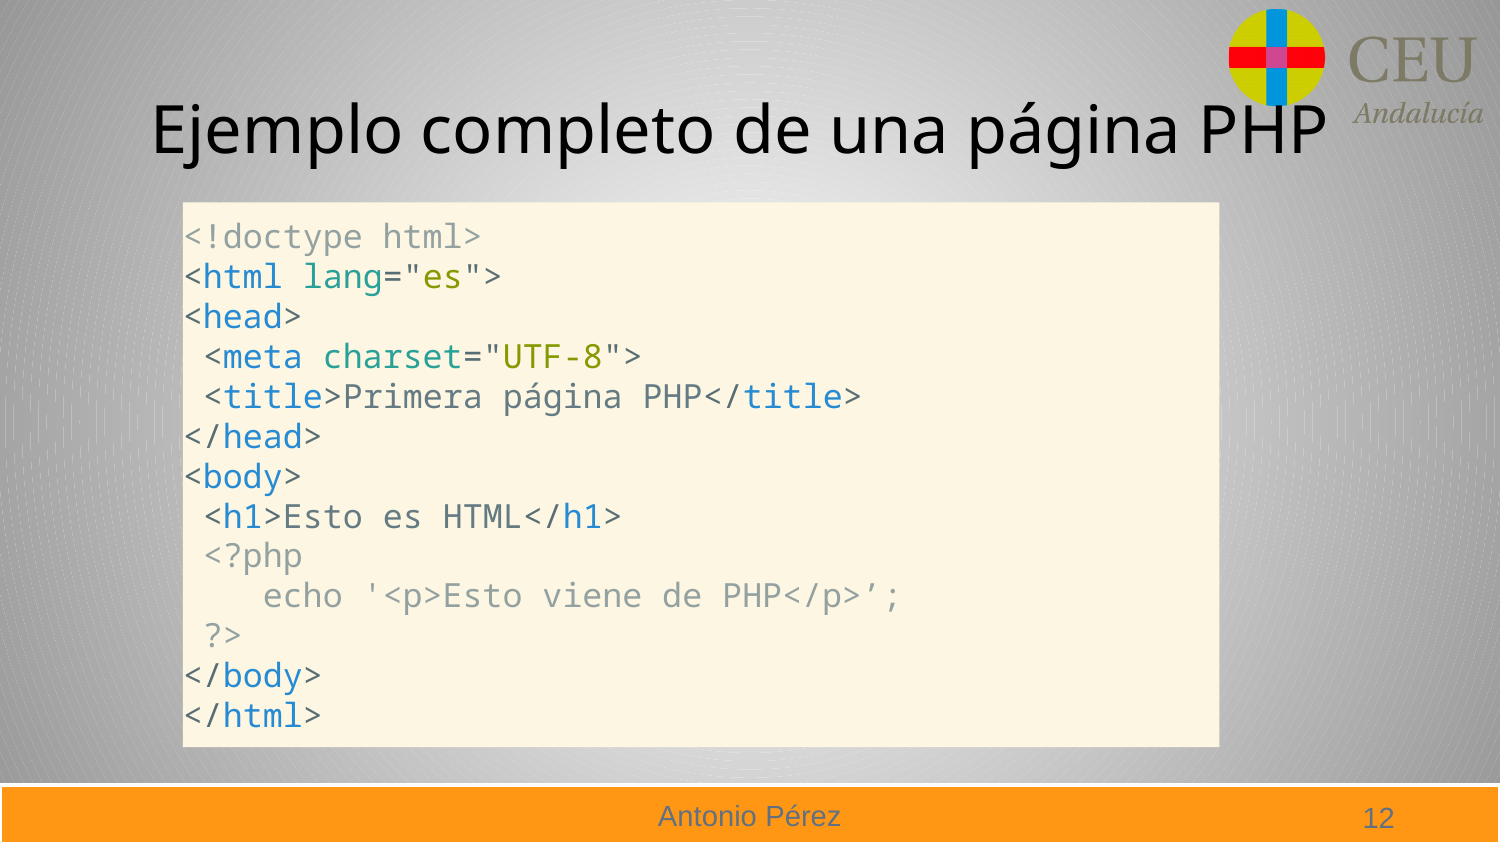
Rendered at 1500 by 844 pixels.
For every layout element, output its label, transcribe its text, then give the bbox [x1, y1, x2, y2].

title Ejemplo completo de una página PHP [135, 41, 1348, 183]
slide_number 12 [1347, 792, 1438, 844]
text_box <!doctype html> <html lang="es"> <head> <meta charset="UTF-8"> <title>Primera página PHP</title> </head> <body> <h1>Esto es HTML</h1> <?php echo '<p>Esto viene de PHP</p>’; ?> </body> </html> [182, 202, 1220, 748]
picture [1216, 0, 1500, 139]
